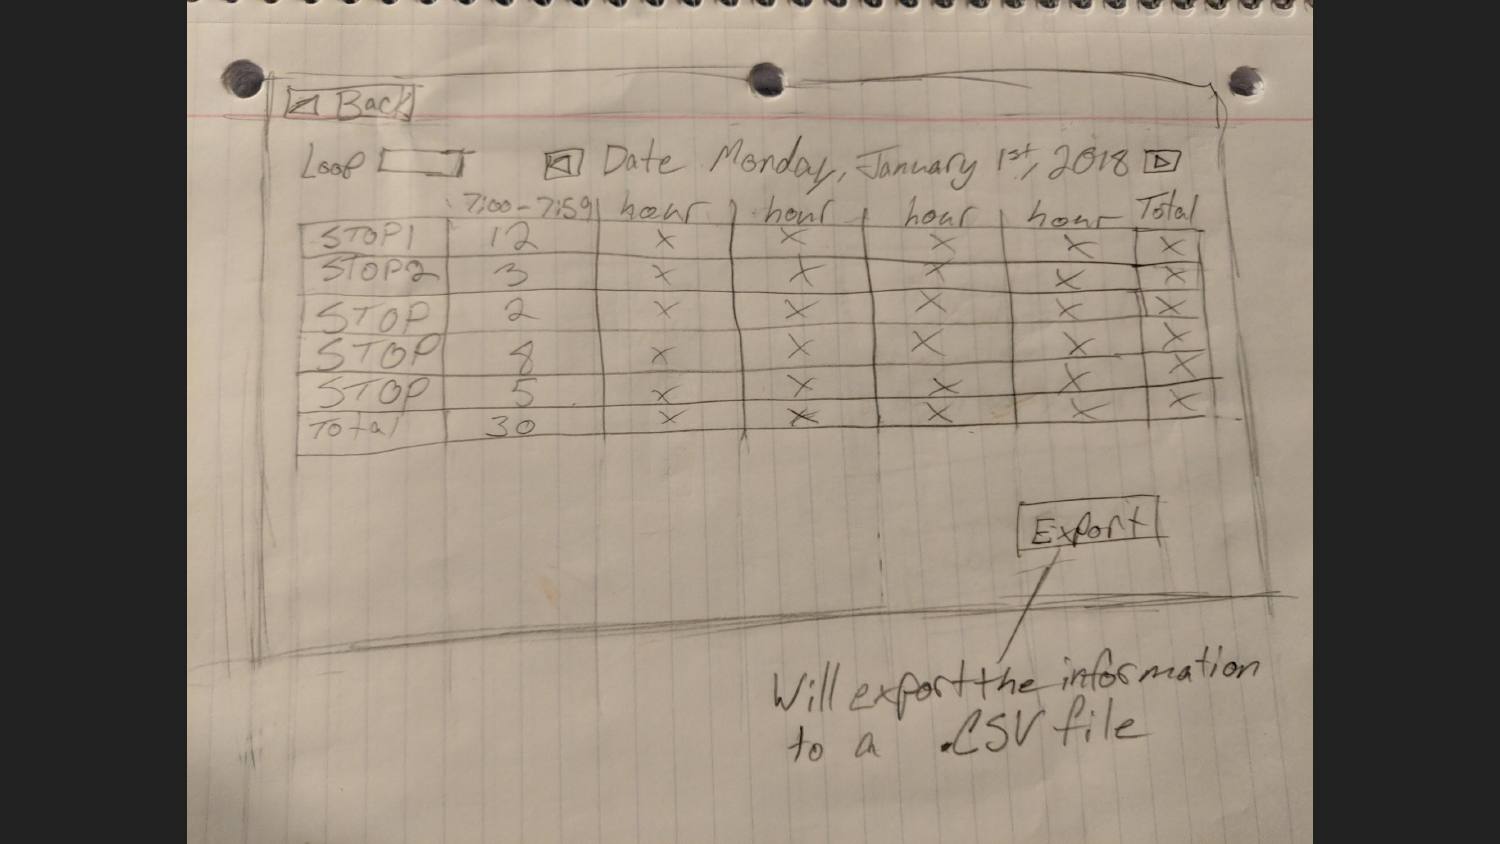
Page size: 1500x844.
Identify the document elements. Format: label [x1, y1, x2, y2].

picture [187, 0, 1313, 844]
